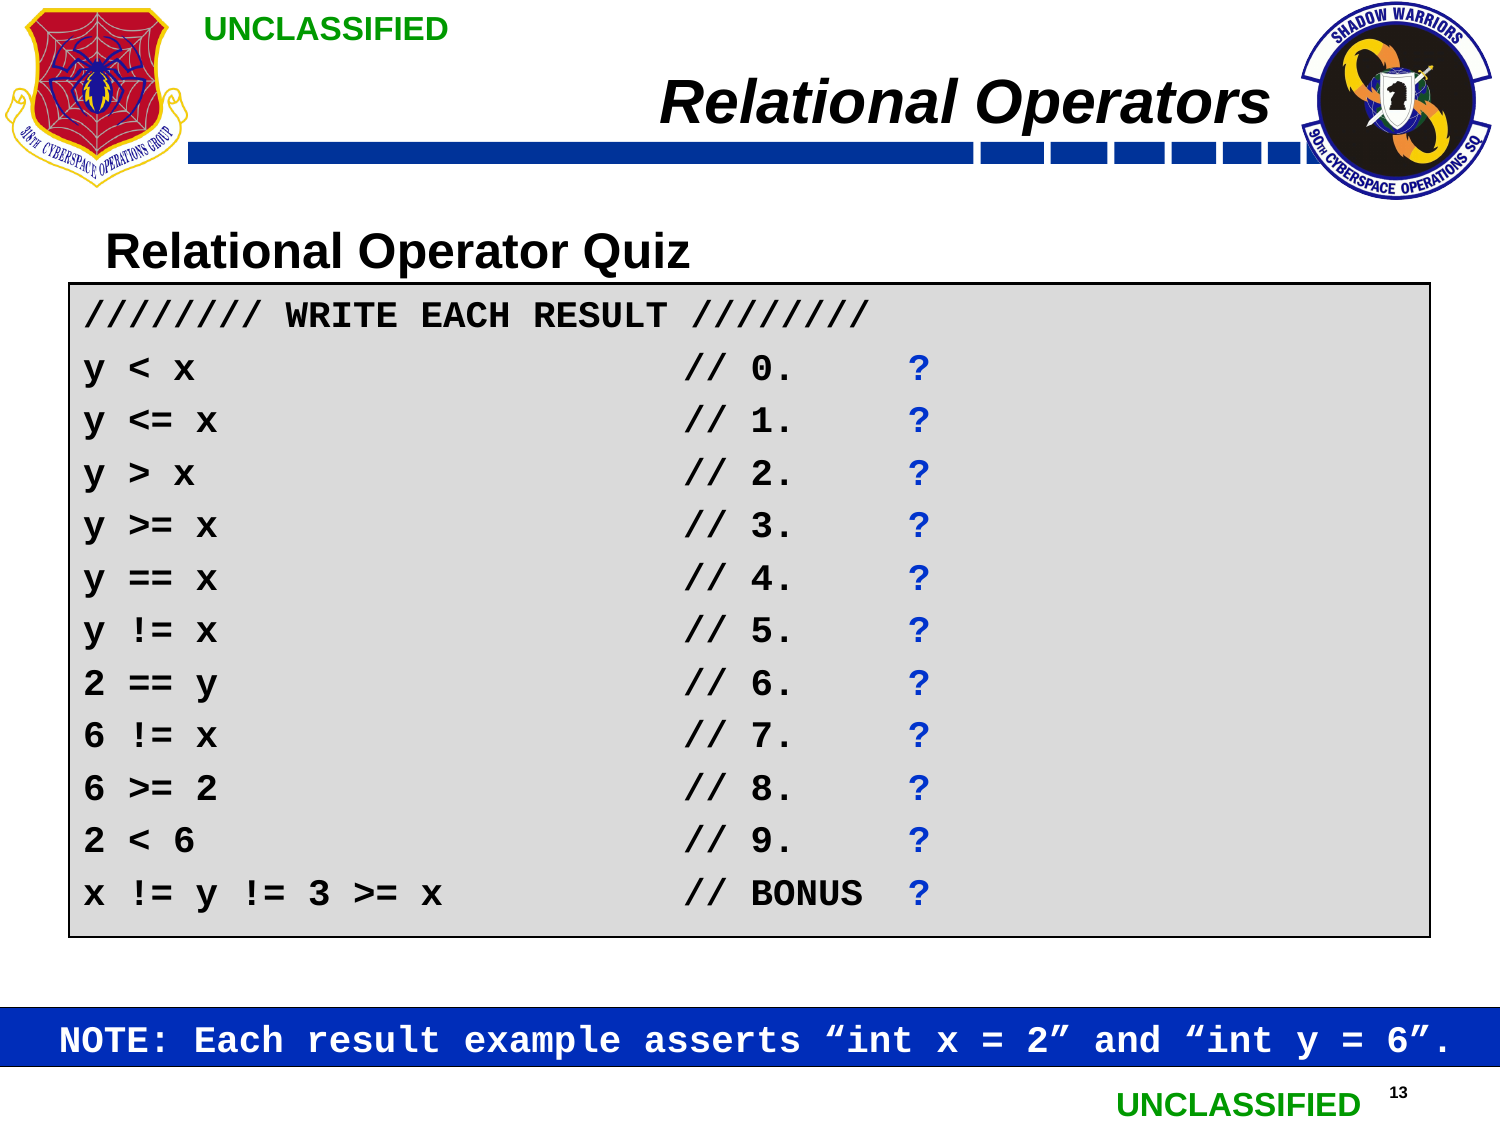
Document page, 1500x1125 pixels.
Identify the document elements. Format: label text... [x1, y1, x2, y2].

text_box NOTE: Each result example asserts “int x = 2” and “int y = 6”. [0, 1007, 1500, 1067]
picture [5, 8, 188, 188]
picture [1300, 1, 1493, 200]
list Relational Operator Quiz [90, 211, 1453, 989]
title Relational Operators [249, 51, 1288, 142]
text_box //////// WRITE EACH RESULT //////// y < x // 0. ? y <= x // 1. ? y > x // 2. ? y >= x // 3. ? y == x // 4. ? y != x // 5. ? 2 == y // 6. ? 6 != x // 7. ? 6 >= 2 // 8. ? 2 < 6 // 9. ? x != y != 3 >= x // BONUS ? [68, 283, 1430, 938]
